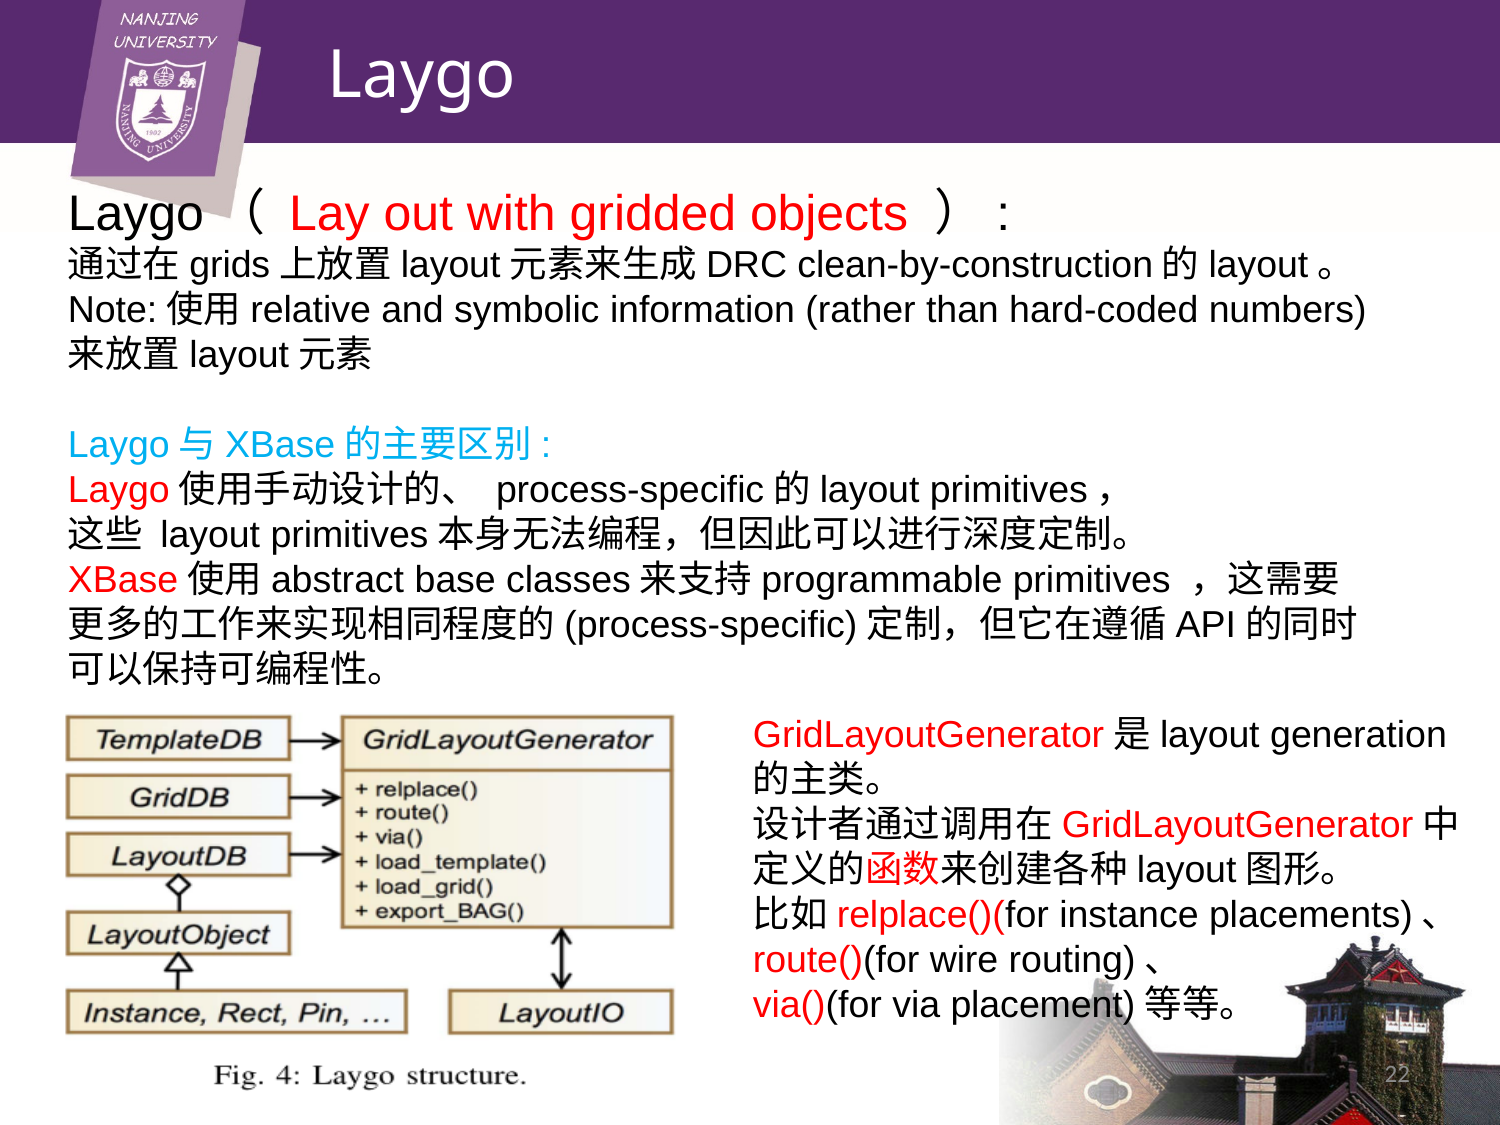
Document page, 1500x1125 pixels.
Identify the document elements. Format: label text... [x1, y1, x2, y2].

picture [47, 708, 690, 1099]
text_box GridLayoutGenerator是layout generation的主类。 设计者通过调用在GridLayoutGenerator中定义的函数来创建各种layout图形。 比如relplace()(for instance placements)、 route()(for wire routing)、 via()(for via placement)等等。 [738, 702, 1483, 1033]
picture [0, 0, 1500, 232]
slide_number 22 [1074, 1042, 1425, 1103]
title Laygo [312, 19, 1425, 123]
picture [999, 924, 1500, 1125]
text_box Laygo（ Lay out with gridded objects ）: 通过在grids上放置layout元素来生成DRC clean-by-construction的layout。 Note:使用relative and symbolic information (rather than hard-coded numbers) 来放置layout元素 Laygo与XBase的主要区别: Laygo使用手动设计的、 process-specific的layout primitives， 这些 layout primitives本身无法编程，但因此可以进行深度定制。 XBase使用abstract base classes来支持programmable primitives ，这需要更多的工作来实现相同程度的(process-specific)定制，但它在遵循API的同时可以保持可编程性。 [53, 172, 1388, 698]
